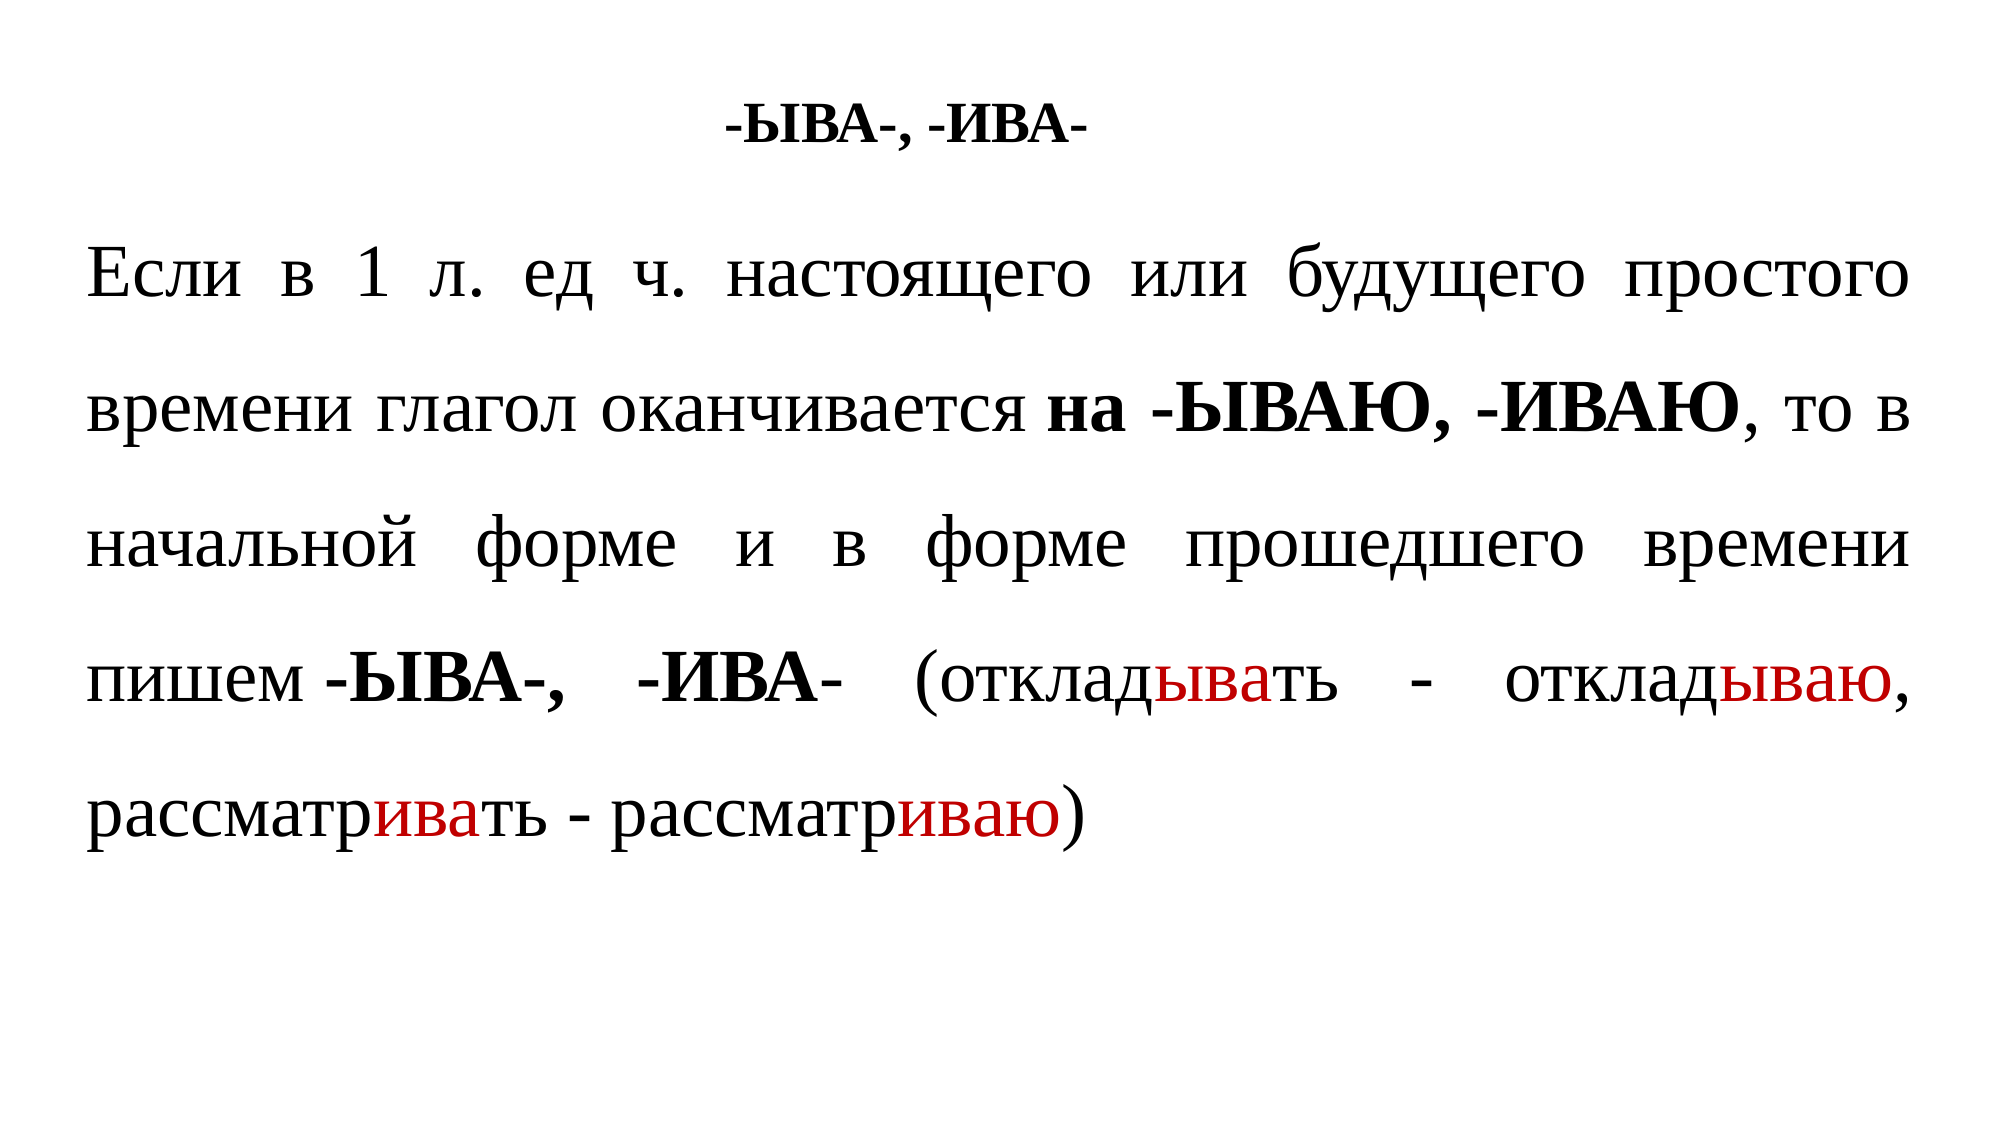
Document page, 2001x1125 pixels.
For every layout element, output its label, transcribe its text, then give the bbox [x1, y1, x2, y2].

list -ЫВА-, -ИВА- Если в 1 л. ед ч. настоящего или будущего простого времени глагол оканчивается на -ЫВАЮ, -ИВАЮ, то в начальной форме и в форме прошедшего времени пишем -ЫВА-, -ИВА- (откладывать - откладываю, рассматривать - рассматриваю) [71, 85, 1928, 1014]
